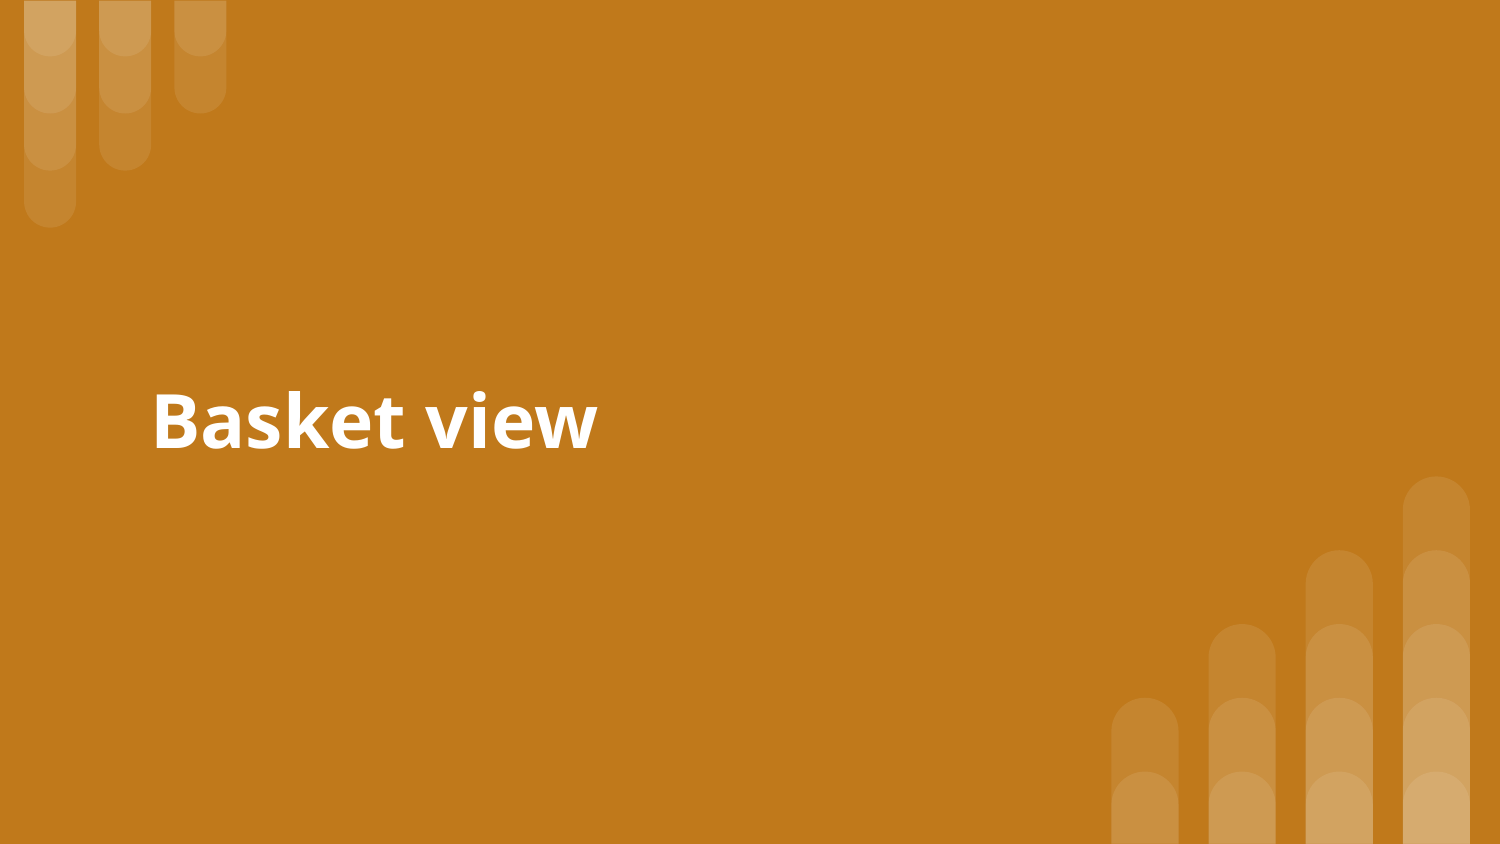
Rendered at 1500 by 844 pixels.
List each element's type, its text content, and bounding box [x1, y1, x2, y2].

title Basket view [135, 264, 1097, 572]
